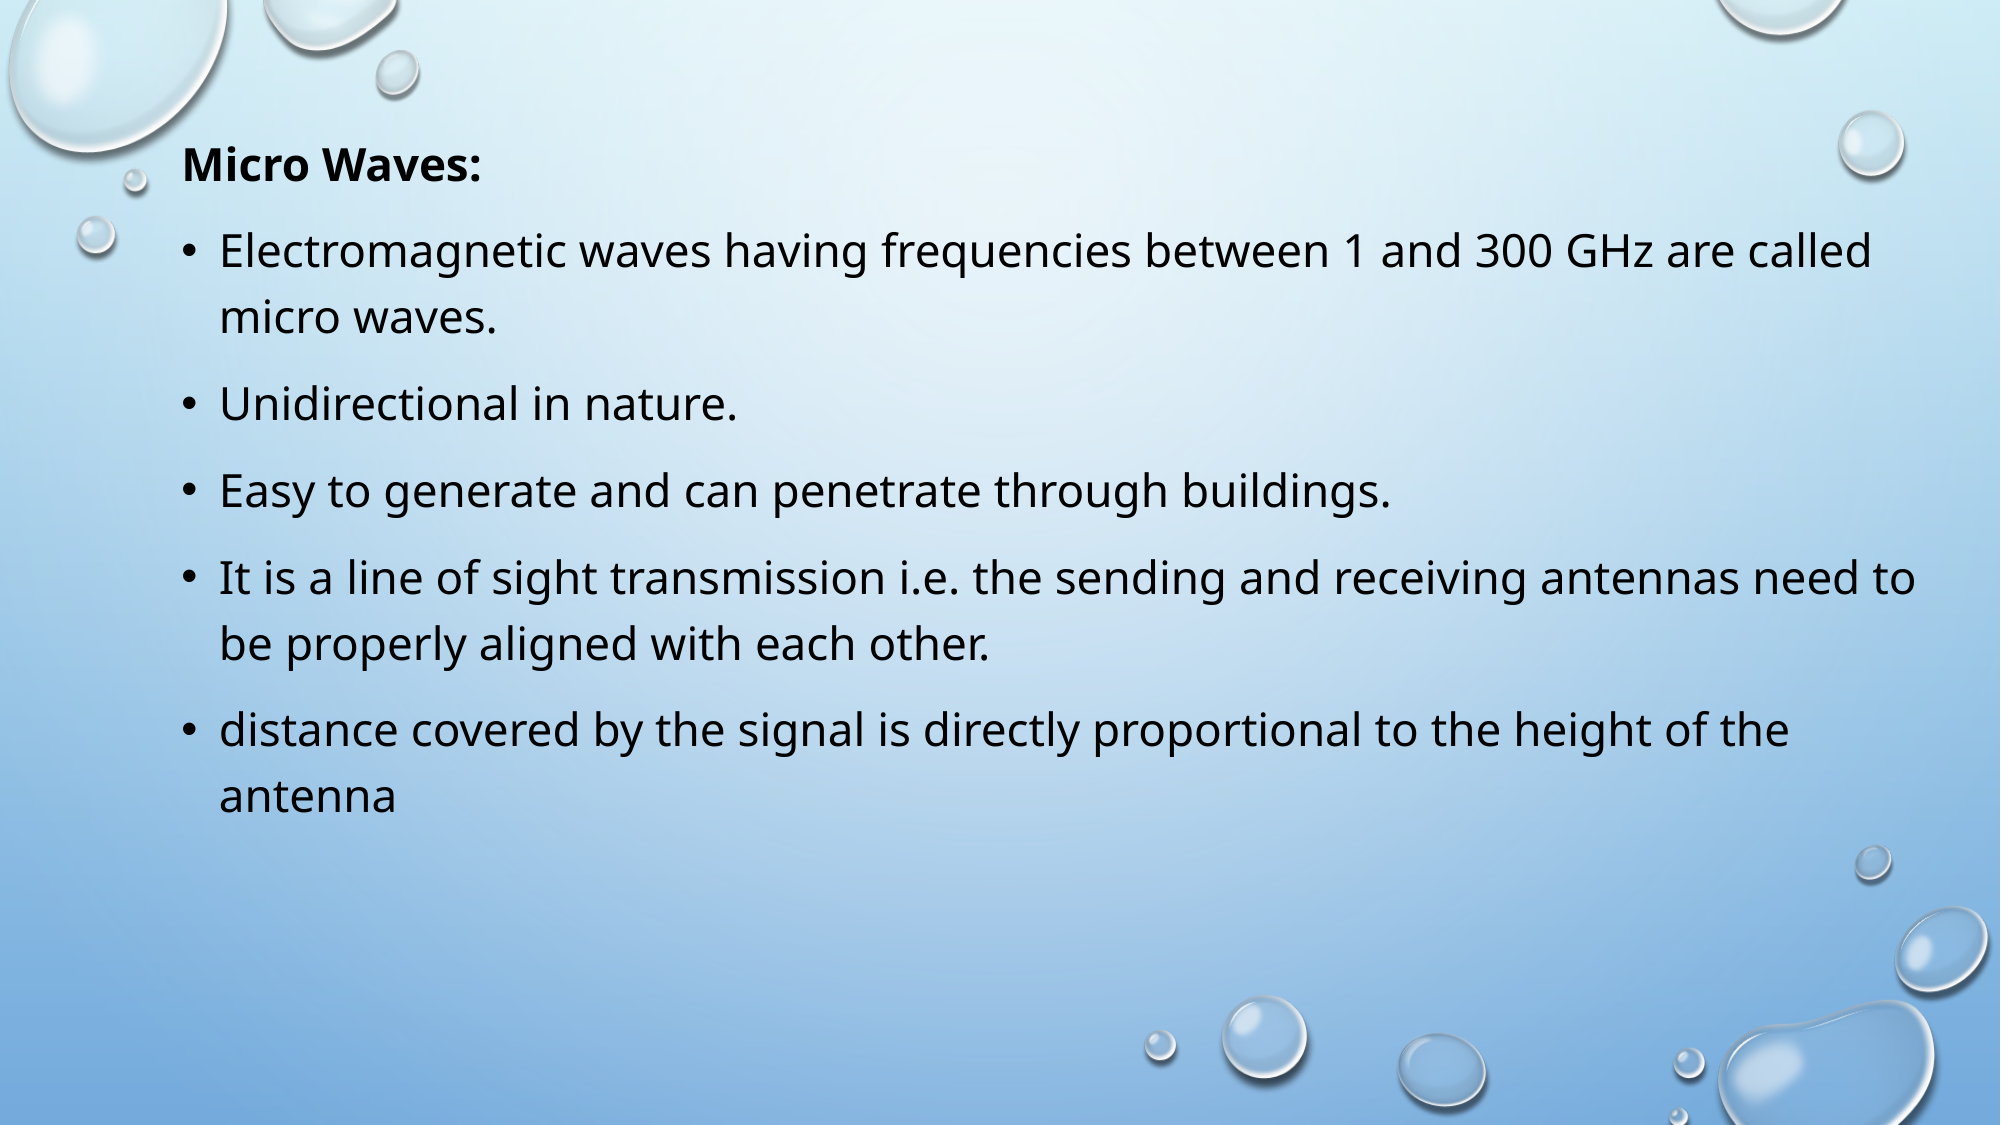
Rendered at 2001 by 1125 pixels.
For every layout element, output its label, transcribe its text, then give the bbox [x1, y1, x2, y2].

text_box Micro Waves: Electromagnetic waves having frequencies between 1 and 300 GHz are called micro waves. Unidirectional in nature. Easy to generate and can penetrate through buildings. It is a line of sight transmission i.e. the sending and receiving antennas need to be properly aligned with each other. distance covered by the signal is directly proportional to the height of the antenna [166, 116, 1974, 762]
picture [0, 0, 2000, 1125]
